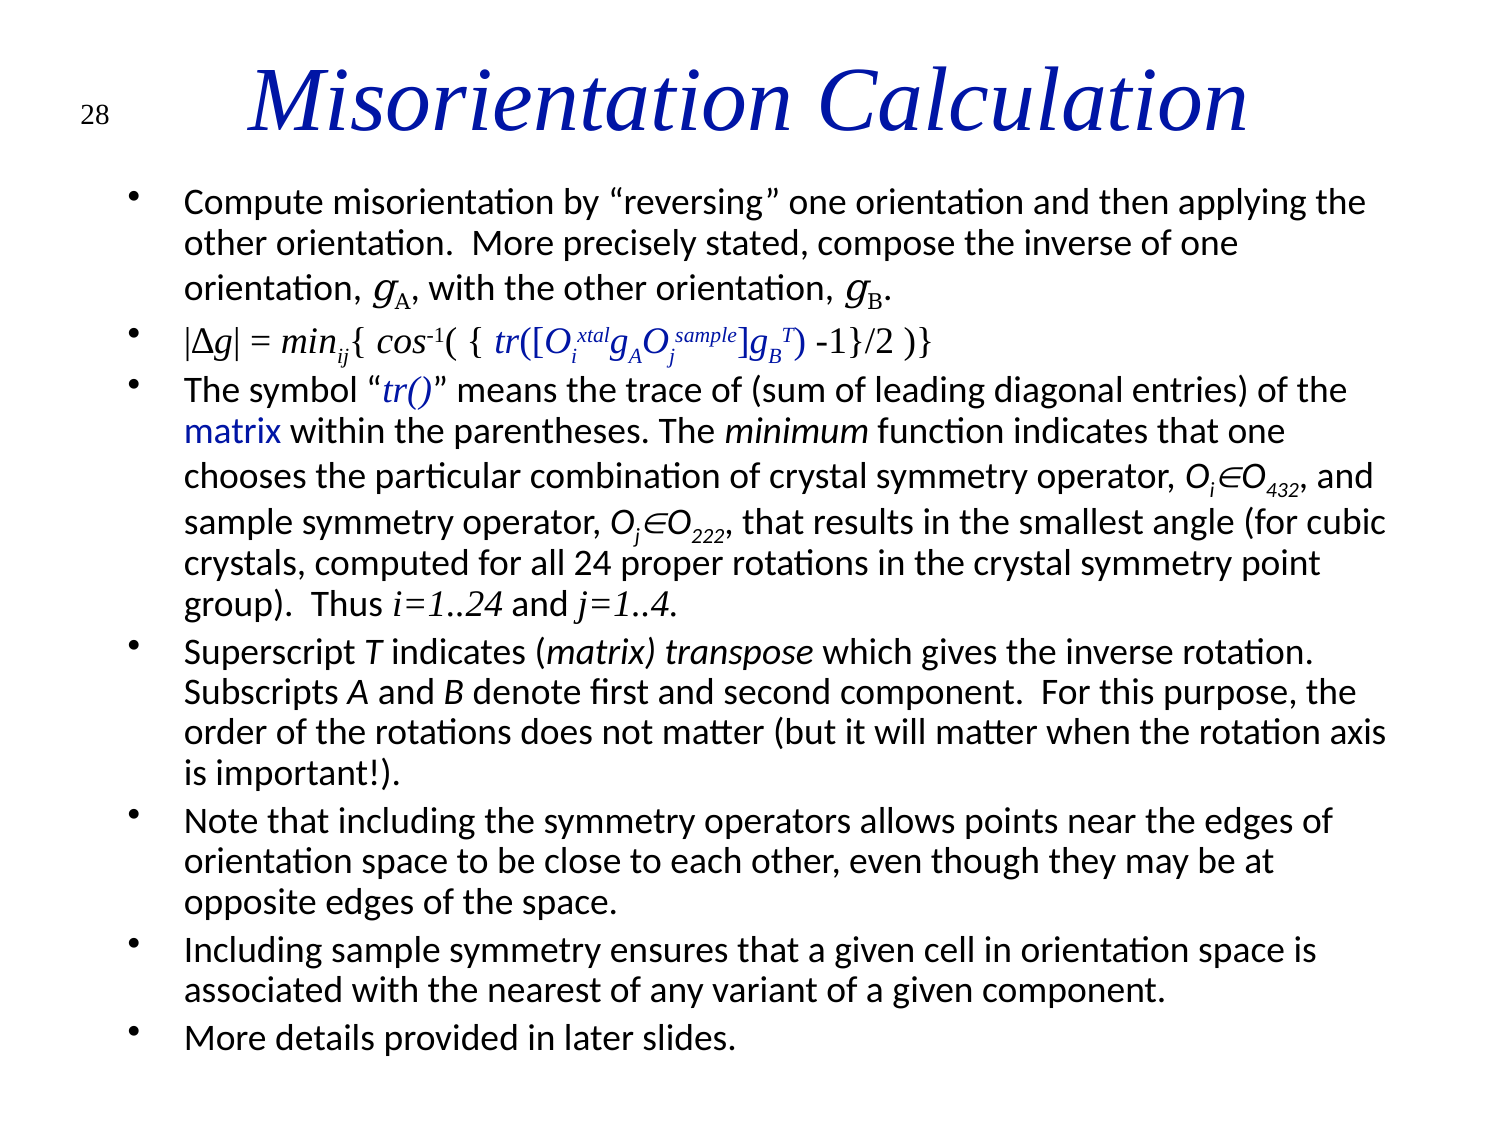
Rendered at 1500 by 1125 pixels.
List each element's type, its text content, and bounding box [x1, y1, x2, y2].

slide_number 28 [37, 87, 112, 163]
list Compute misorientation by “reversing” one orientation and then applying the other orientation. More precisely stated, compose the inverse of one orientation, gA, with the other orientation, gB. |∆g| = minij{ cos-1( { tr([OixtalgAOjsample]gBT) -1}/2 )} The symbol “tr()” means the trace of (sum of leading diagonal entries) of the matrix within the parentheses. The minimum function indicates that one chooses the particular combination of crystal symmetry operator, OiO432, and sample symmetry operator, OjO222, that results in the smallest angle (for cubic crystals, computed for all 24 proper rotations in the crystal symmetry point group). Thus i=1..24 and j=1..4. Superscript T indicates (matrix) transpose which gives the inverse rotation. Subscripts A and B denote first and second component. For this purpose, the order of the rotations does not matter (but it will matter when the rotation axis is important!). Note that including the symmetry operators allows points near the edges of orientation space to be close to each other, even though they may be at opposite edges of the space. Including sample symmetry ensures that a given cell in orientation space is associated with the nearest of any variant of a given component. More details provided in later slides. [112, 174, 1413, 1051]
title Misorientation Calculation [112, 0, 1388, 174]
